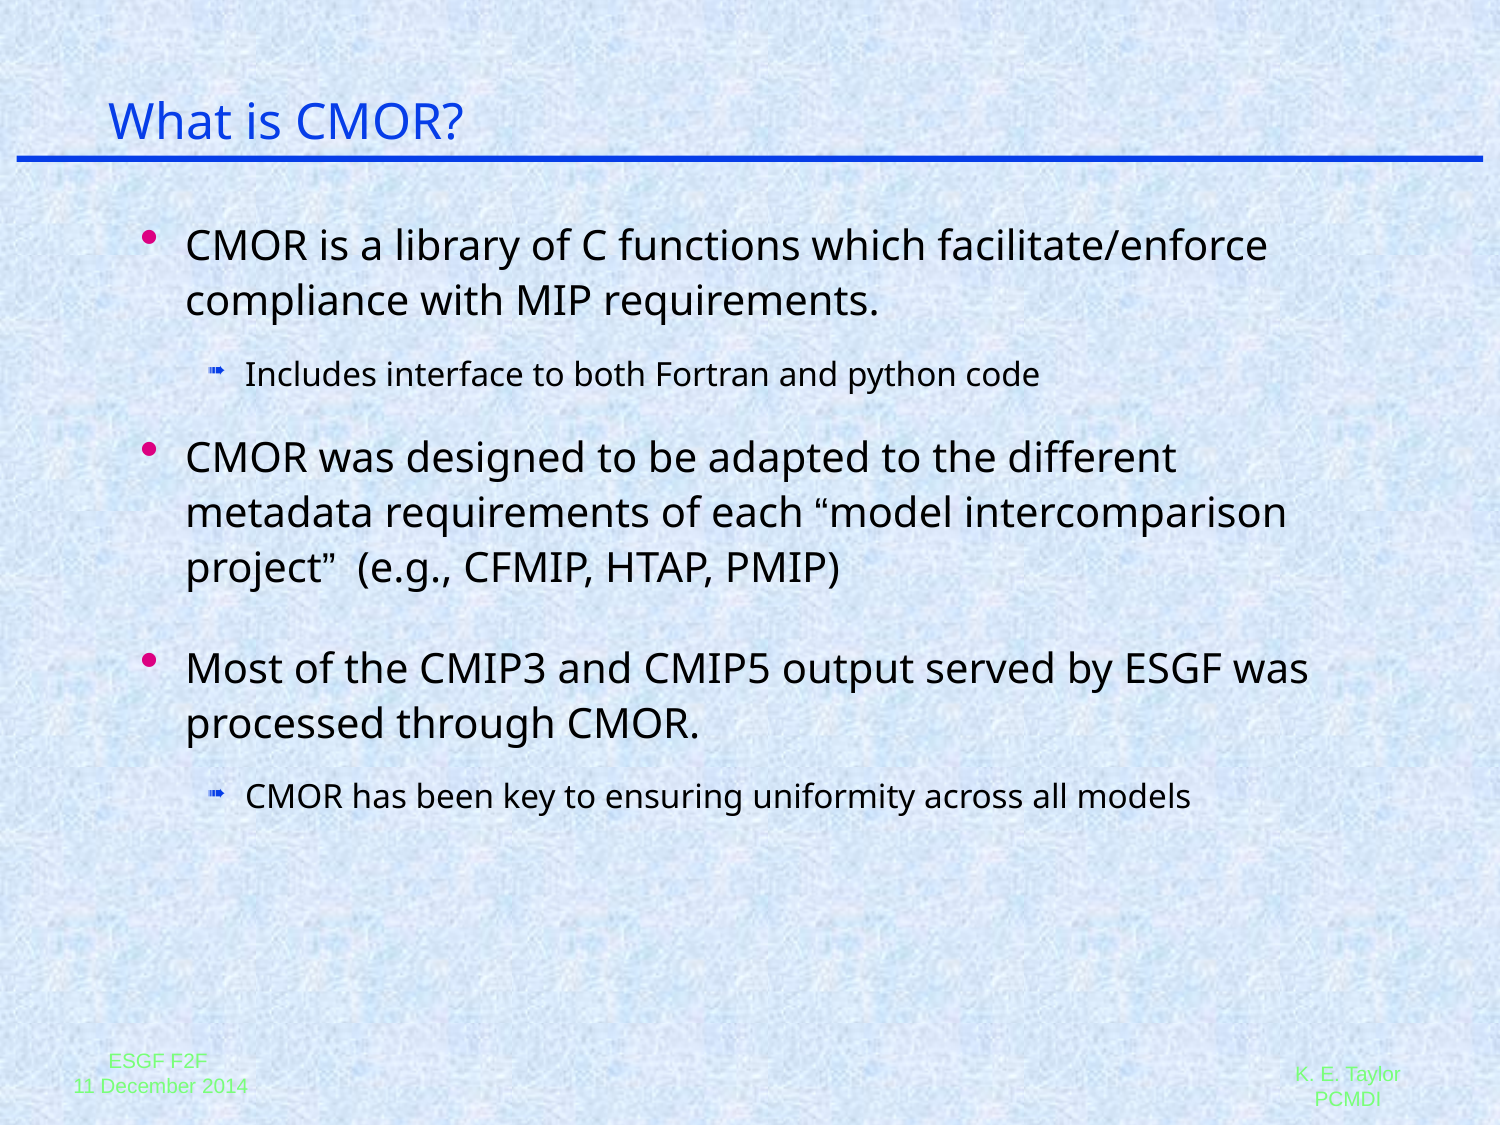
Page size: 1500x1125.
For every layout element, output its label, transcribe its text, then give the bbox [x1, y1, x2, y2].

picture [0, 0, 1500, 1125]
title What is CMOR? [93, 6, 1419, 158]
list CMOR is a library of C functions which facilitate/enforce compliance with MIP requirements. Includes interface to both Fortran and python code CMOR was designed to be adapted to the different metadata requirements of each “model intercomparison project” (e.g., CFMIP, HTAP, PMIP) Most of the CMIP3 and CMIP5 output served by ESGF was processed through CMOR. CMOR has been key to ensuring uniformity across all models [124, 206, 1376, 1036]
